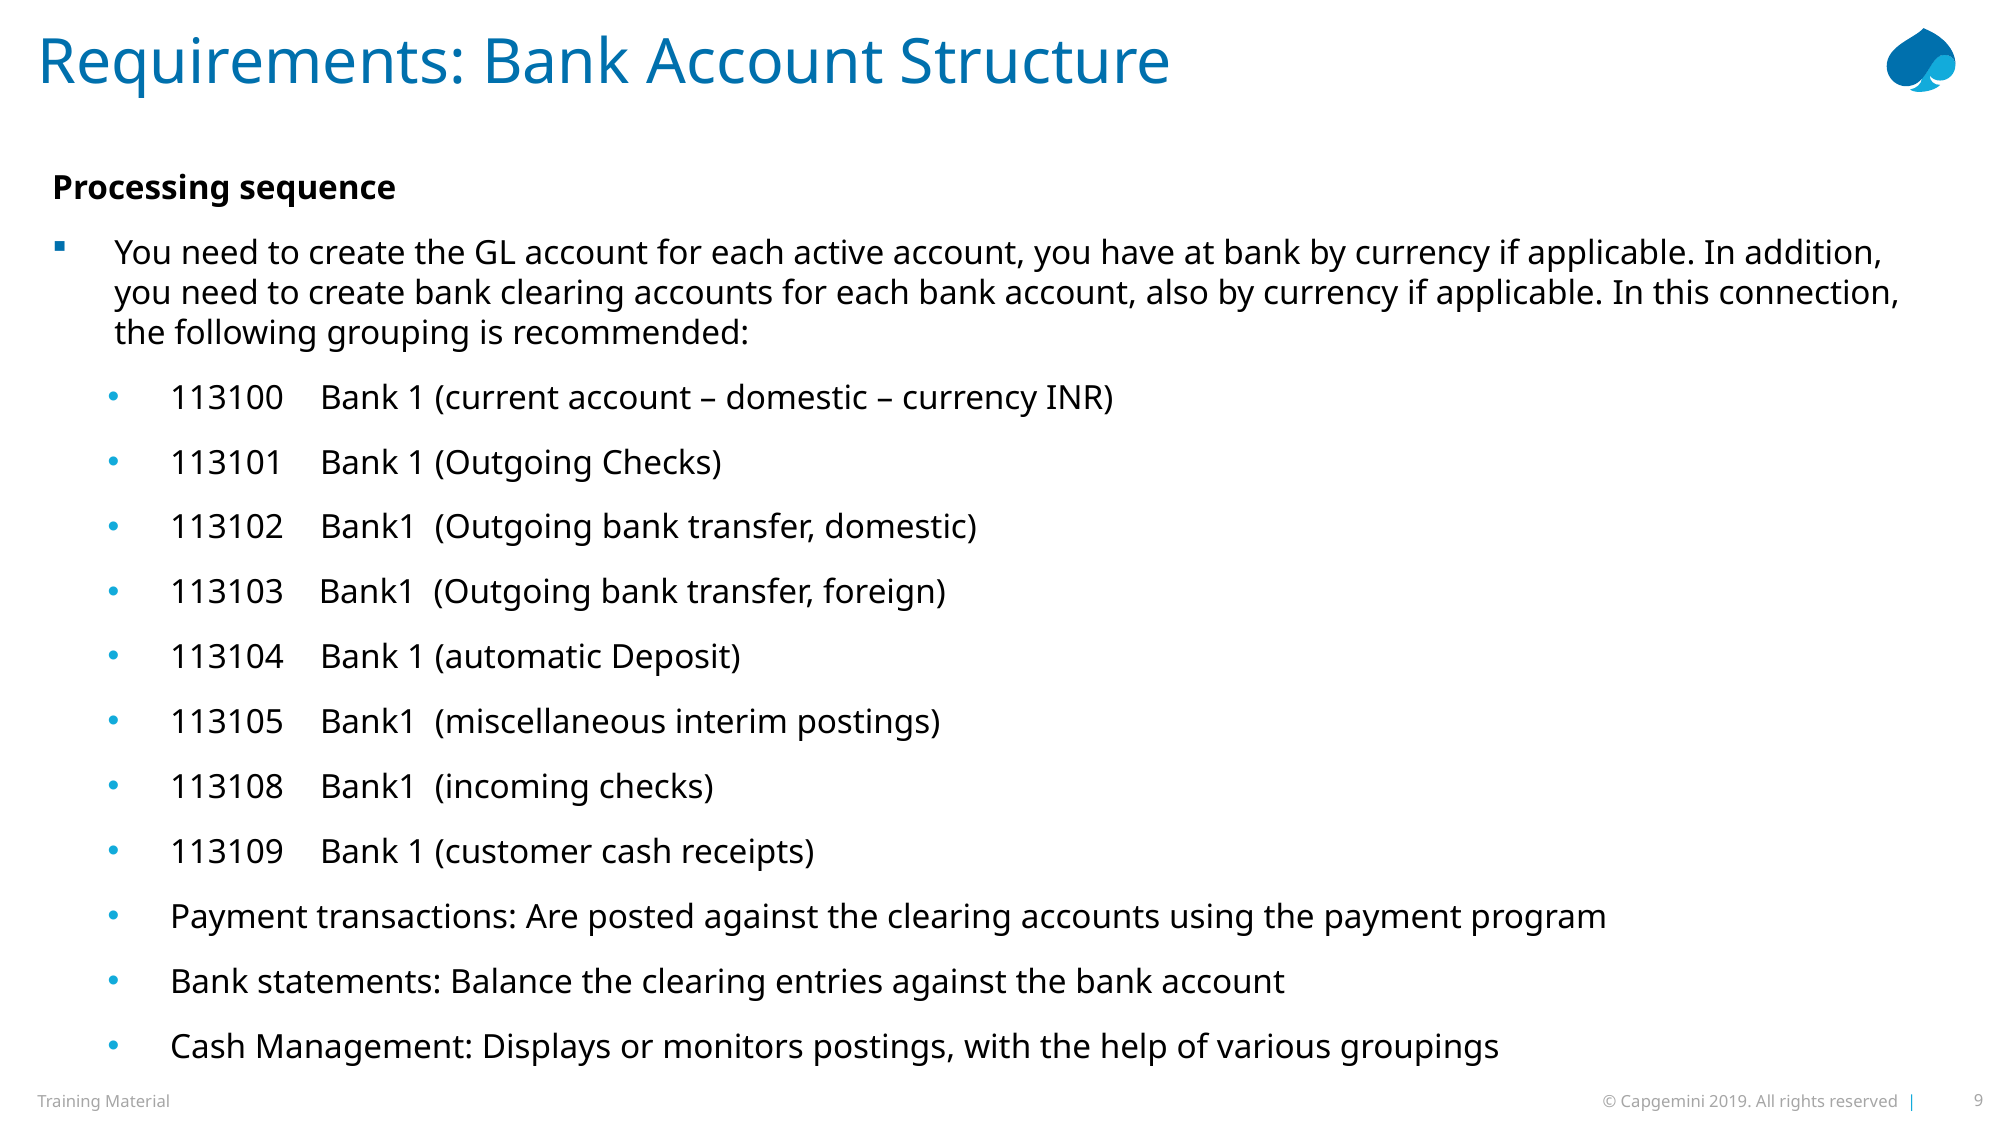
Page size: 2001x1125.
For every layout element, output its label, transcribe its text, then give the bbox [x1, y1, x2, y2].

title Requirements: Bank Account Structure [37, 0, 1863, 119]
text_box Processing sequence You need to create the GL account for each active account, you have at bank by currency if applicable. In addition, you need to create bank clearing accounts for each bank account, also by currency if applicable. In this connection, the following grouping is recommended: 113100 Bank 1 (current account – domestic – currency INR) 113101 Bank 1 (Outgoing Checks) 113102 Bank1 (Outgoing bank transfer, domestic) 113103 Bank1 (Outgoing bank transfer, foreign) 113104 Bank 1 (automatic Deposit) 113105 Bank1 (miscellaneous interim postings) 113108 Bank1 (incoming checks) 113109 Bank 1 (customer cash receipts) Payment transactions: Are posted against the clearing accounts using the payment program Bank statements: Balance the clearing entries against the bank account Cash Management: Displays or monitors postings, with the help of various groupings [37, 158, 1955, 1073]
